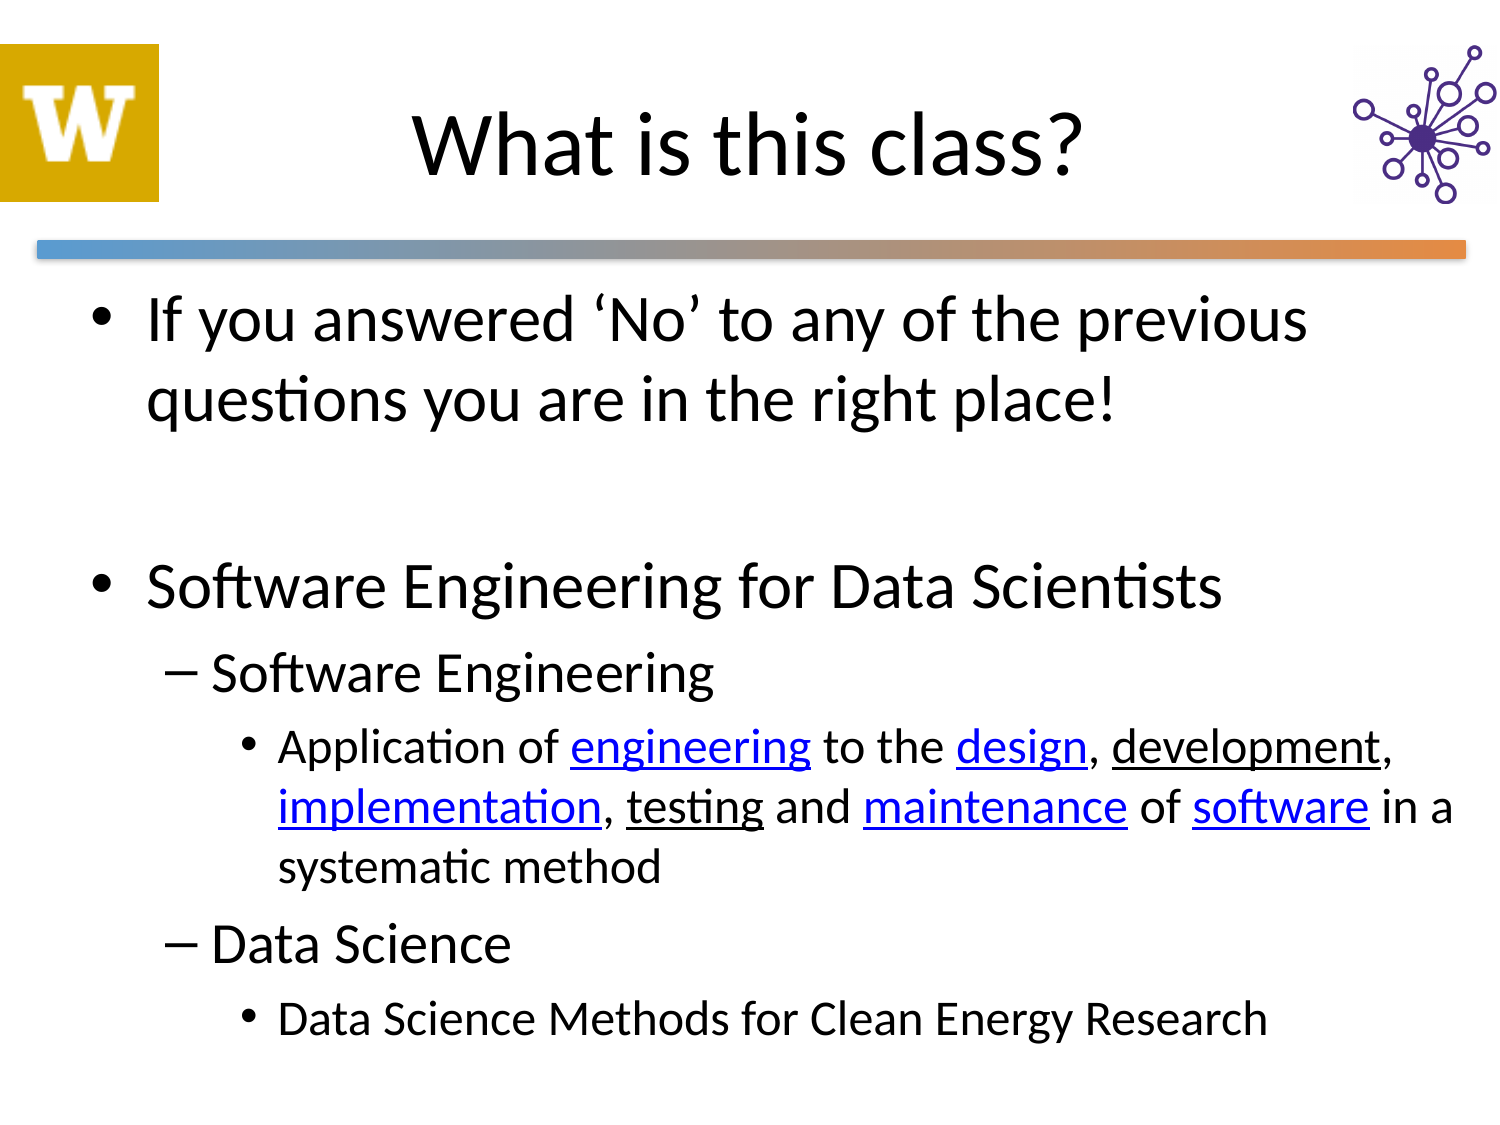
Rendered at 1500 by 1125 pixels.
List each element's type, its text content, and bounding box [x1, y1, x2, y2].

title What is this class? [75, 45, 1425, 233]
picture [0, 44, 159, 202]
picture [1425, 45, 1497, 204]
list If you answered ‘No’ to any of the previous questions you are in the right place! Software Engineering for Data Scientists Software Engineering Application of engineering to the design, development, implementation, testing and maintenance of software in a systematic method Data Science Data Science Methods for Clean Energy Research [75, 267, 1500, 1100]
